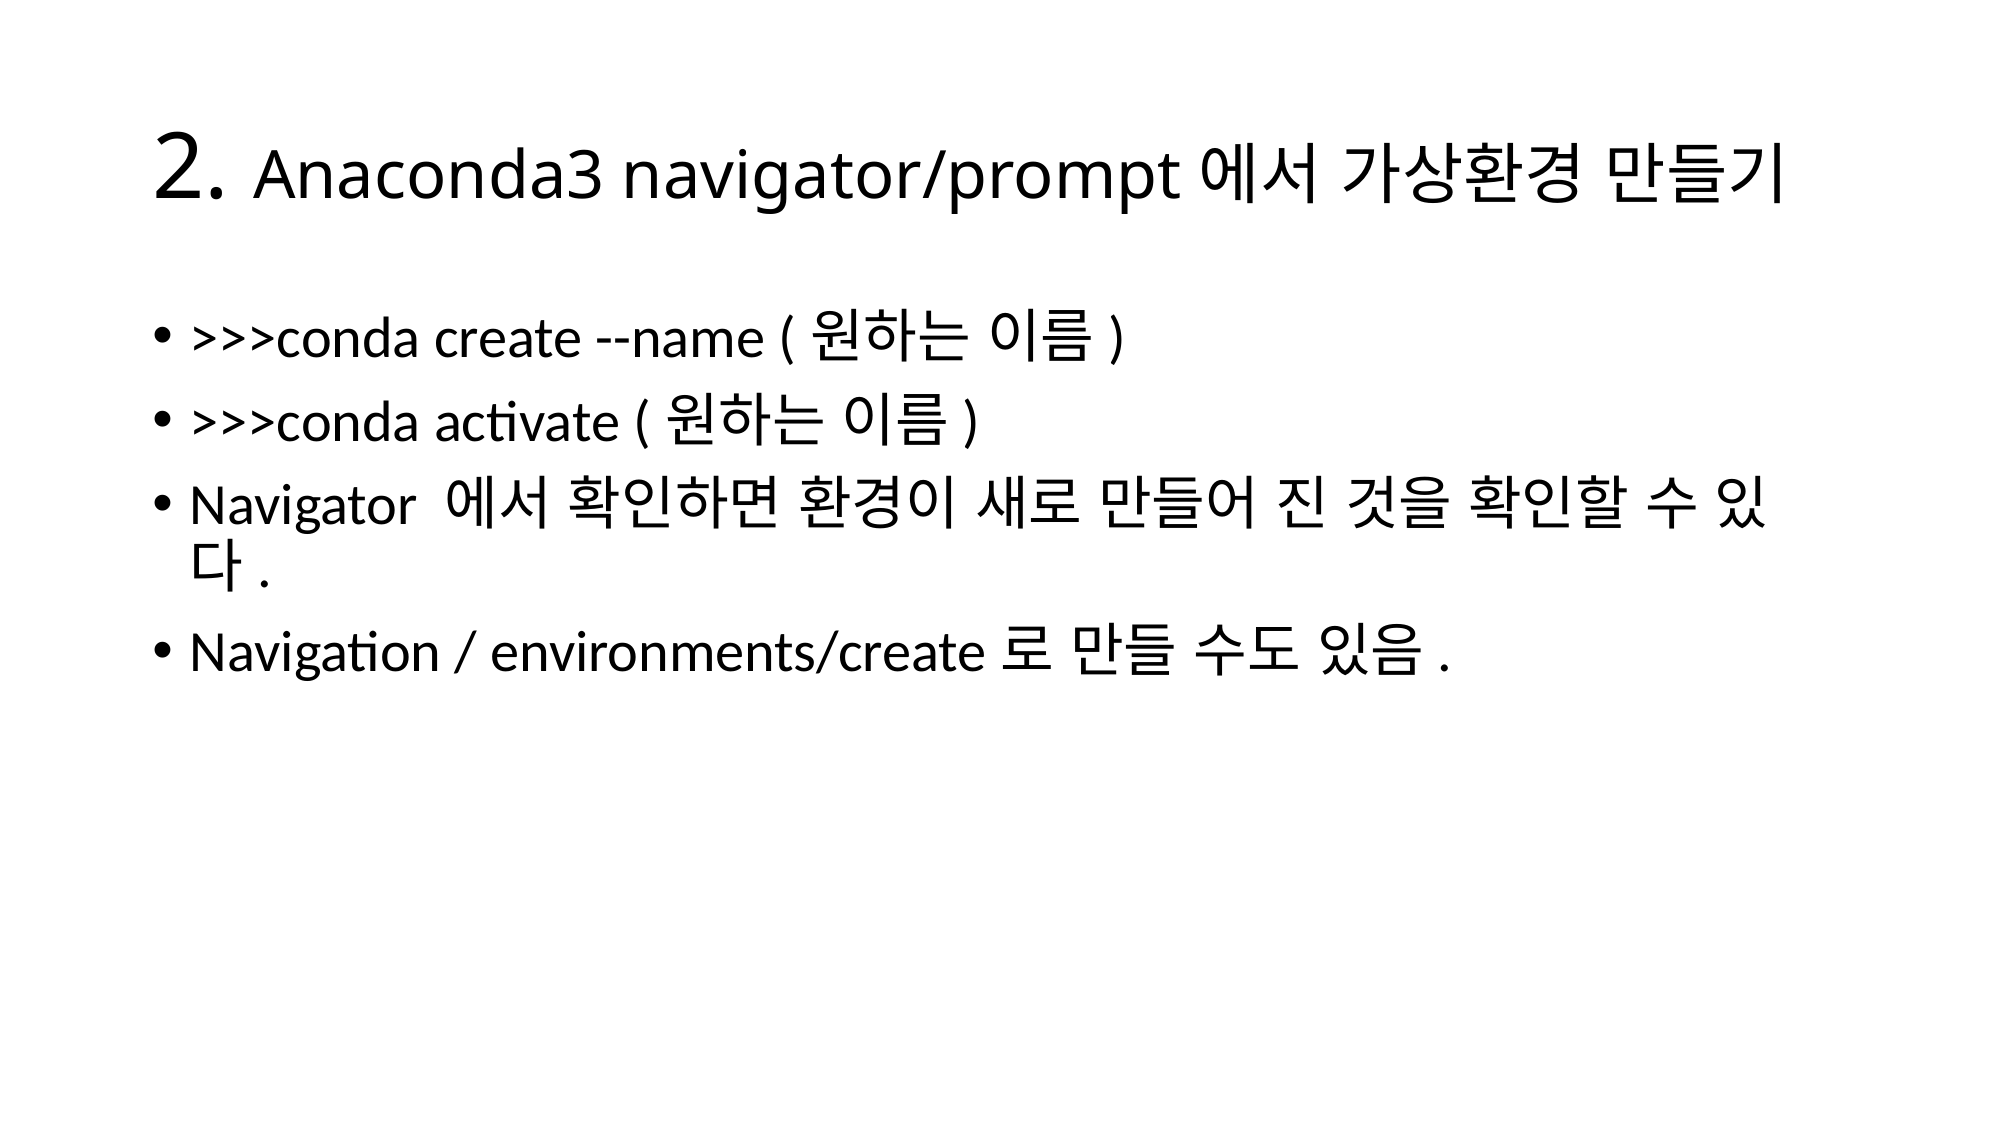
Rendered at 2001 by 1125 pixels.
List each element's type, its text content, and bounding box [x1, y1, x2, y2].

list >>>conda create --name (원하는 이름) >>>conda activate (원하는 이름) Navigator 에서 확인하면 환경이 새로 만들어 진 것을 확인할 수 있다. Navigation / environments/create로 만들 수도 있음. [137, 299, 1863, 1014]
title 2. Anaconda3 navigator/prompt에서 가상환경 만들기 [137, 59, 1863, 278]
